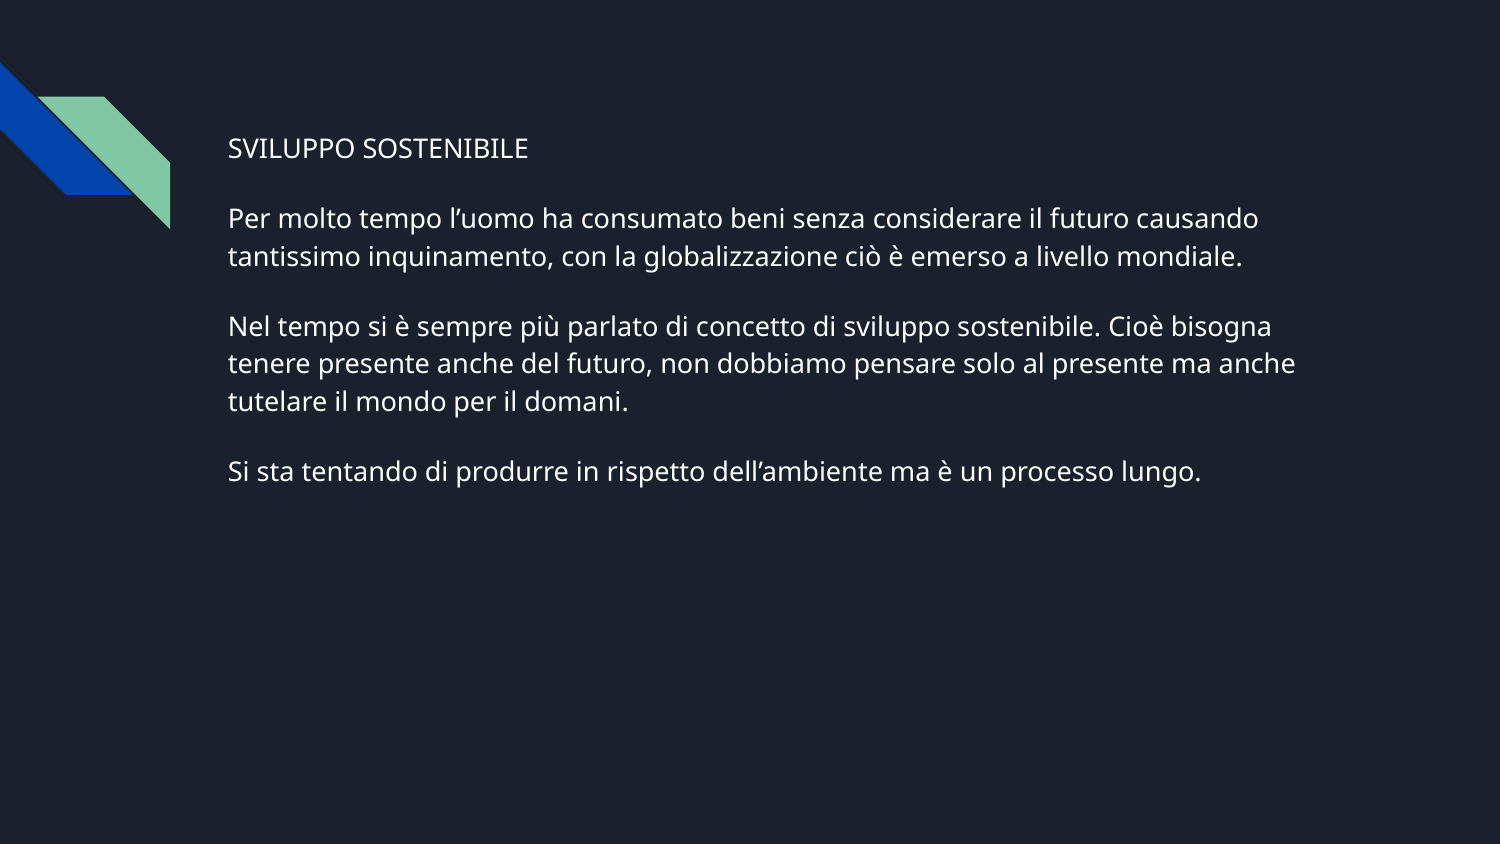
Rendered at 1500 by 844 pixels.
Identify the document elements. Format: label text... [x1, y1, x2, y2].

list SVILUPPO SOSTENIBILE Per molto tempo l’uomo ha consumato beni senza considerare il futuro causando tantissimo inquinamento, con la globalizzazione ciò è emerso a livello mondiale. Nel tempo si è sempre più parlato di concetto di sviluppo sostenibile. Cioè bisogna tenere presente anche del futuro, non dobbiamo pensare solo al presente ma anche tutelare il mondo per il domani. Si sta tentando di produrre in rispetto dell’ambiente ma è un processo lungo. [212, 111, 1368, 735]
